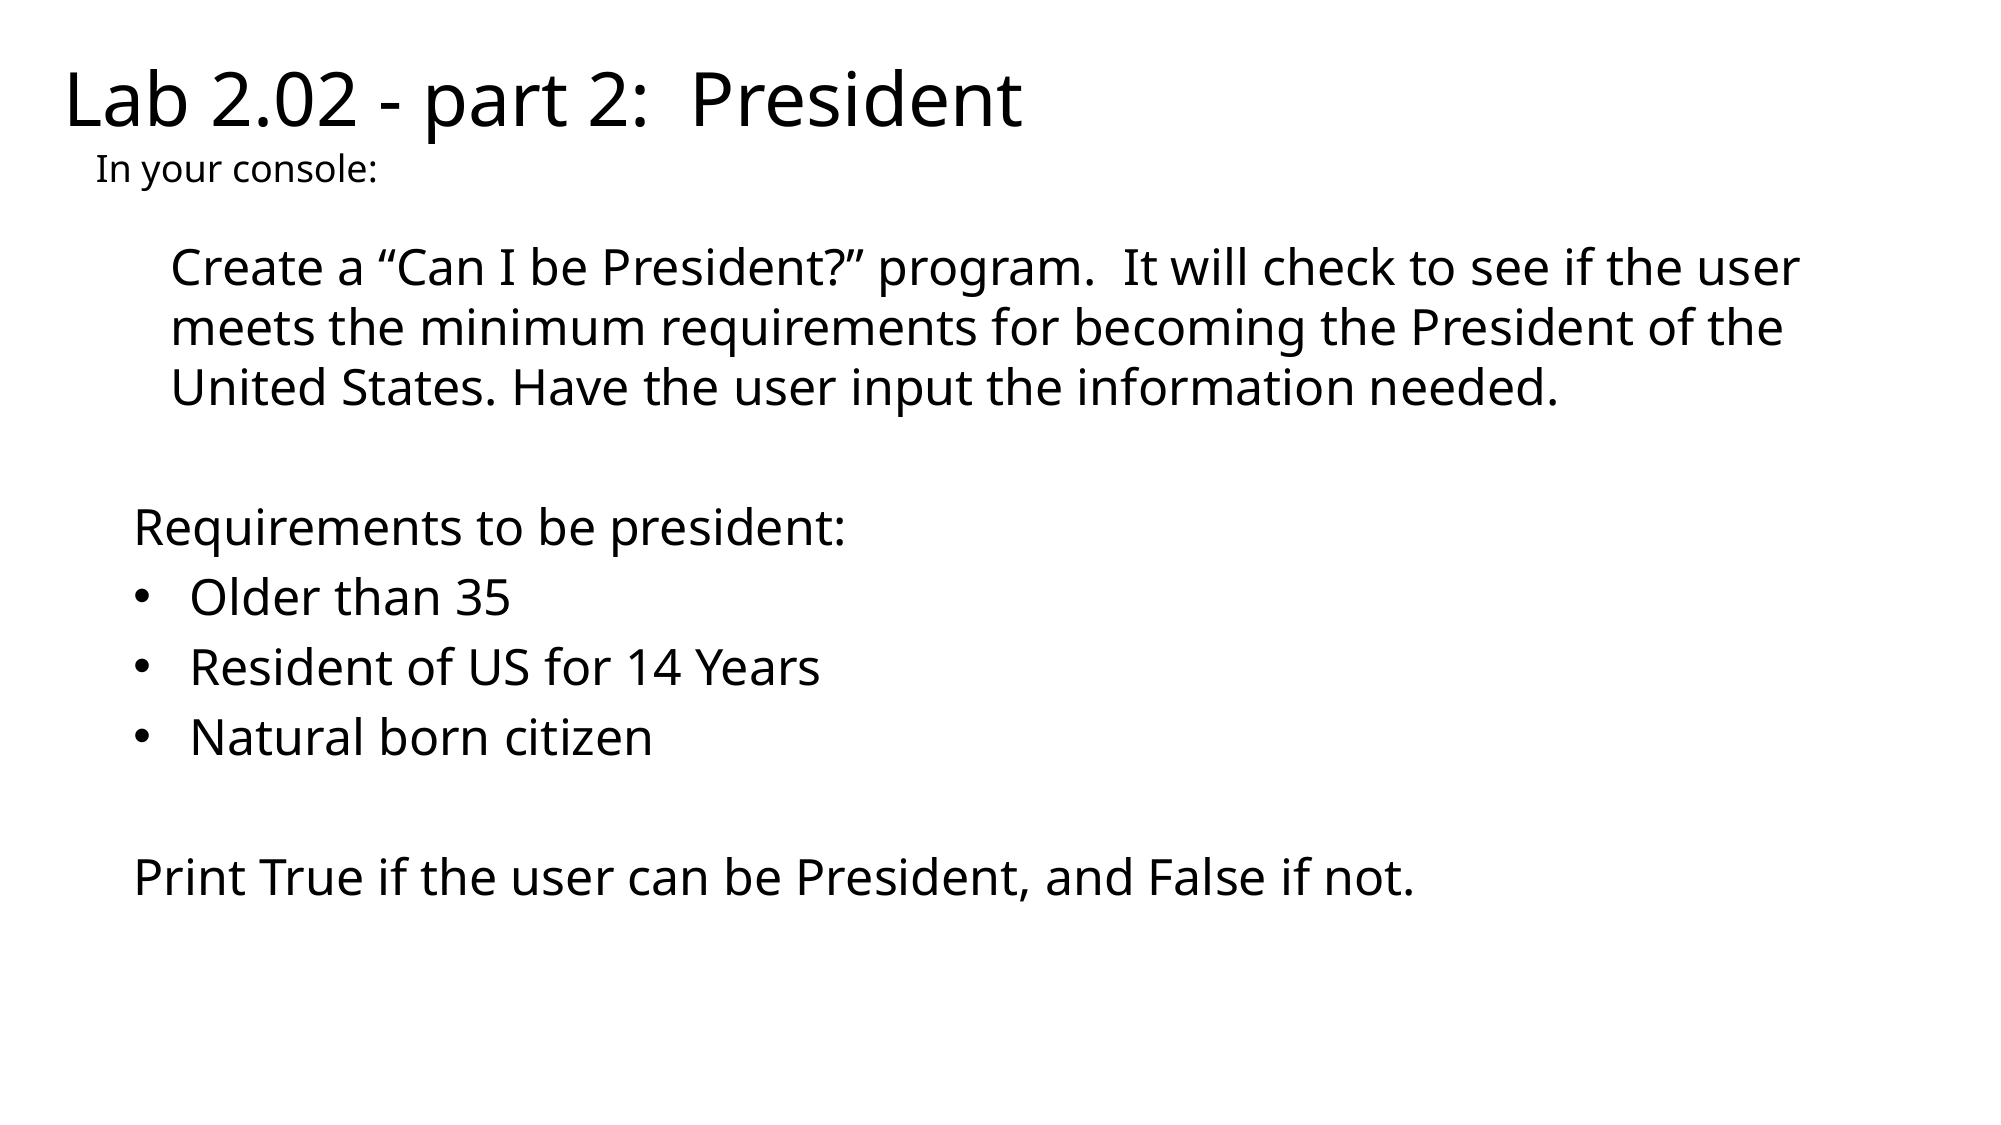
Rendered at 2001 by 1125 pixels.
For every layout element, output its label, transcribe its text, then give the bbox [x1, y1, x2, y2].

text_box Lab 2.02 - part 2: President [63, 51, 1872, 142]
list Create a “Can I be President?” program. It will check to see if the user meets the minimum requirements for becoming the President of the United States. Have the user input the information needed. Requirements to be president: Older than 35 Resident of US for 14 Years Natural born citizen Print True if the user can be President, and False if not. [95, 235, 1889, 906]
title In your console: [95, 144, 1904, 236]
